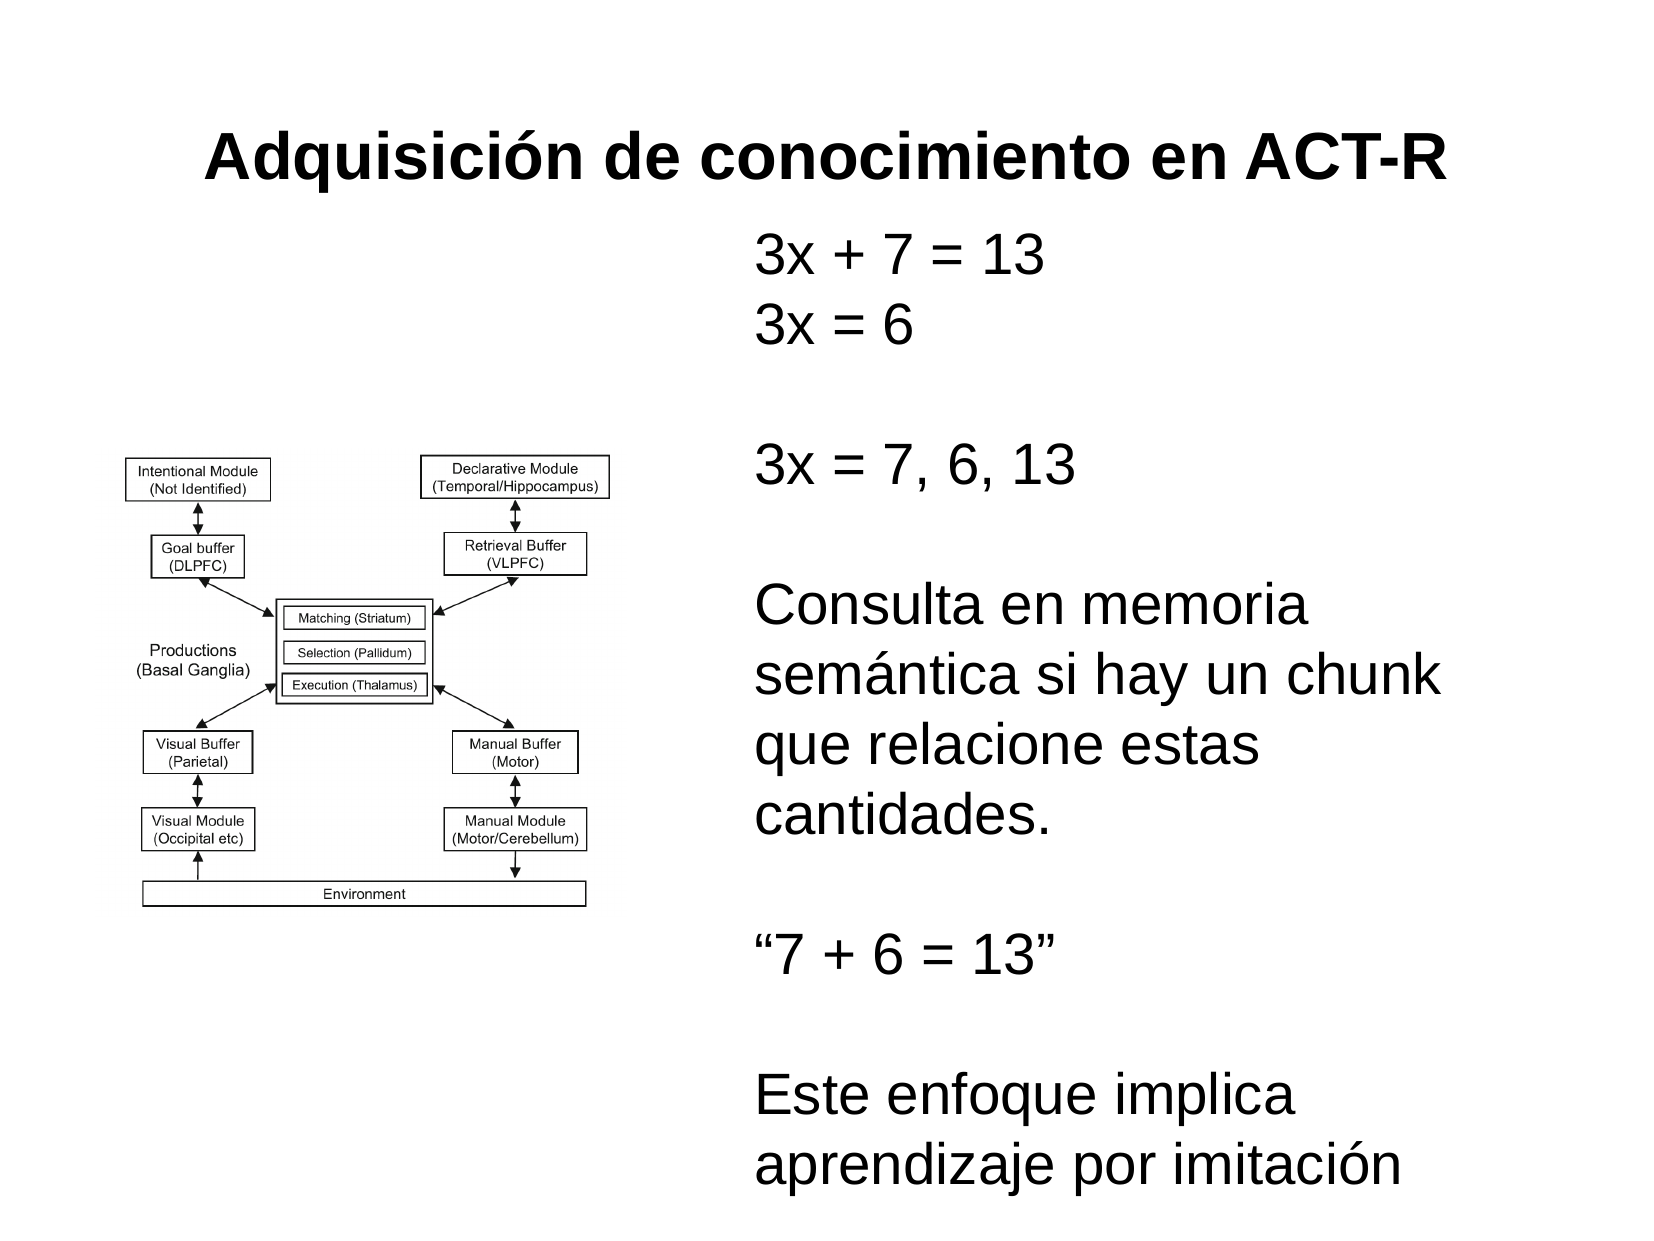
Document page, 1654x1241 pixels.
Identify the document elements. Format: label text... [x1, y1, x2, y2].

title Adquisición de conocimiento en ACT-R [82, 49, 1571, 257]
text_box 3x + 7 = 13 3x = 6 3x = 7, 6, 13 Consulta en memoria semántica si hay un chunk que relacione estas cantidades. “7 + 6 = 13” Este enfoque implica aprendizaje por imitación [739, 208, 1527, 1204]
picture [95, 448, 628, 917]
